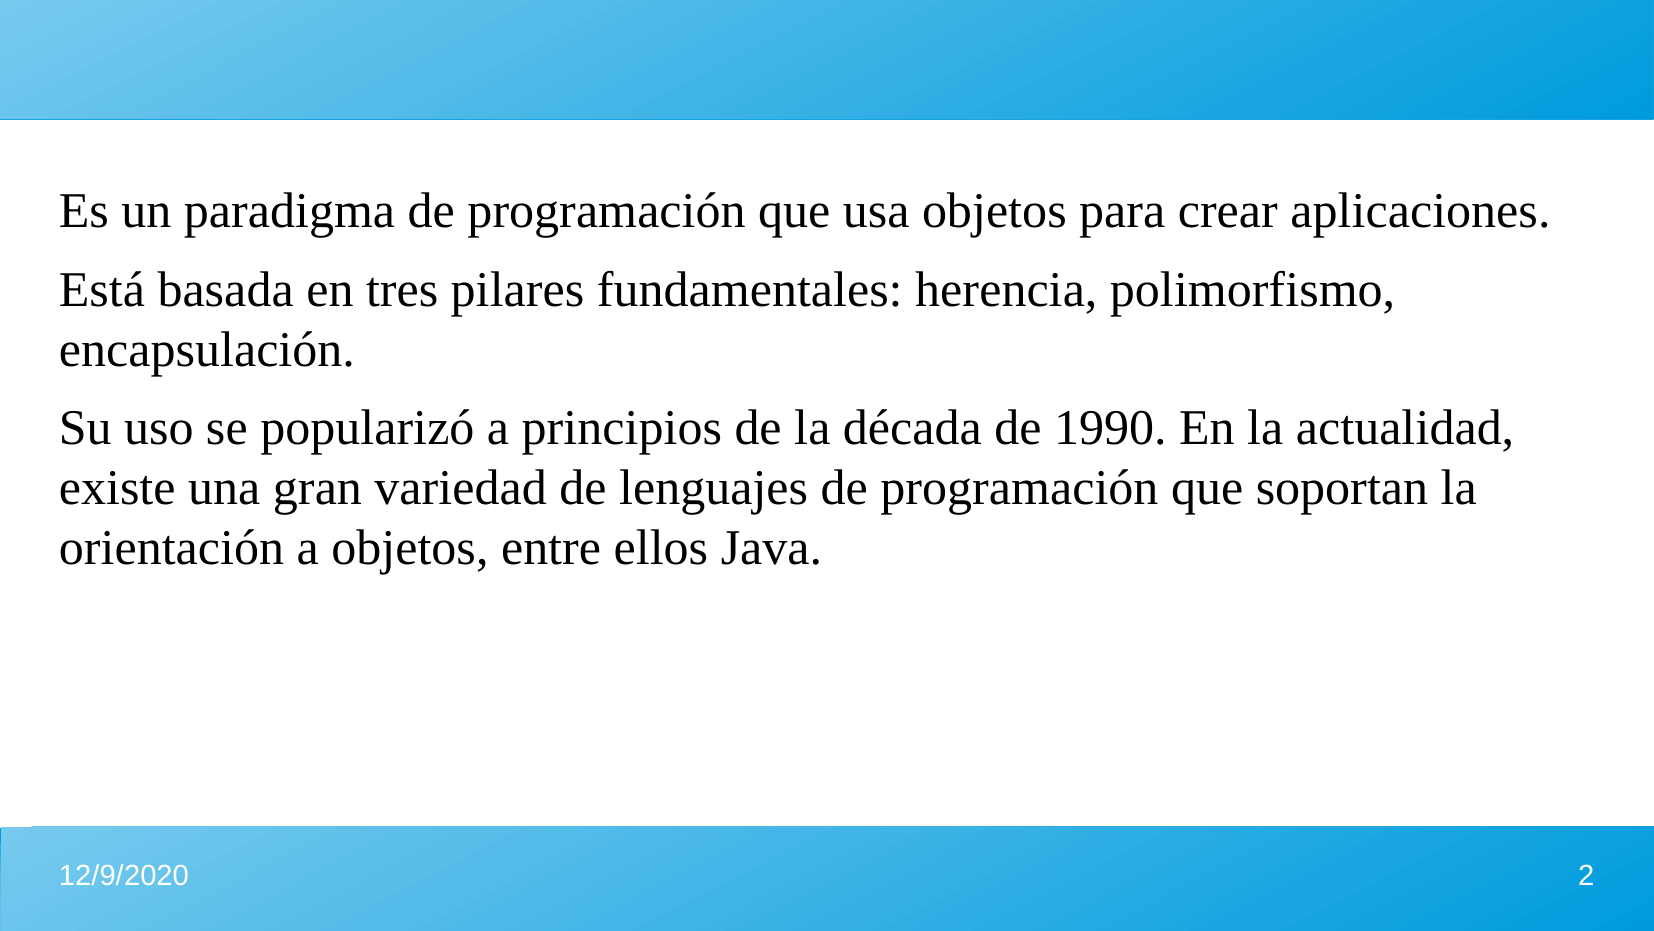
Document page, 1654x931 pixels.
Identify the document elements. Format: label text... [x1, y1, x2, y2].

text_box 2 [1210, 856, 1595, 916]
list Es un paradigma de programación que usa objetos para crear aplicaciones. Está basada en tres pilares fundamentales: herencia, polimorfismo, encapsulación. Su uso se popularizó a principios de la década de 1990. En la actualidad, existe una gran variedad de lenguajes de programación que soportan la orientación a objetos, entre ellos Java. [59, 177, 1595, 768]
text_box 12/9/2020 [58, 856, 443, 916]
